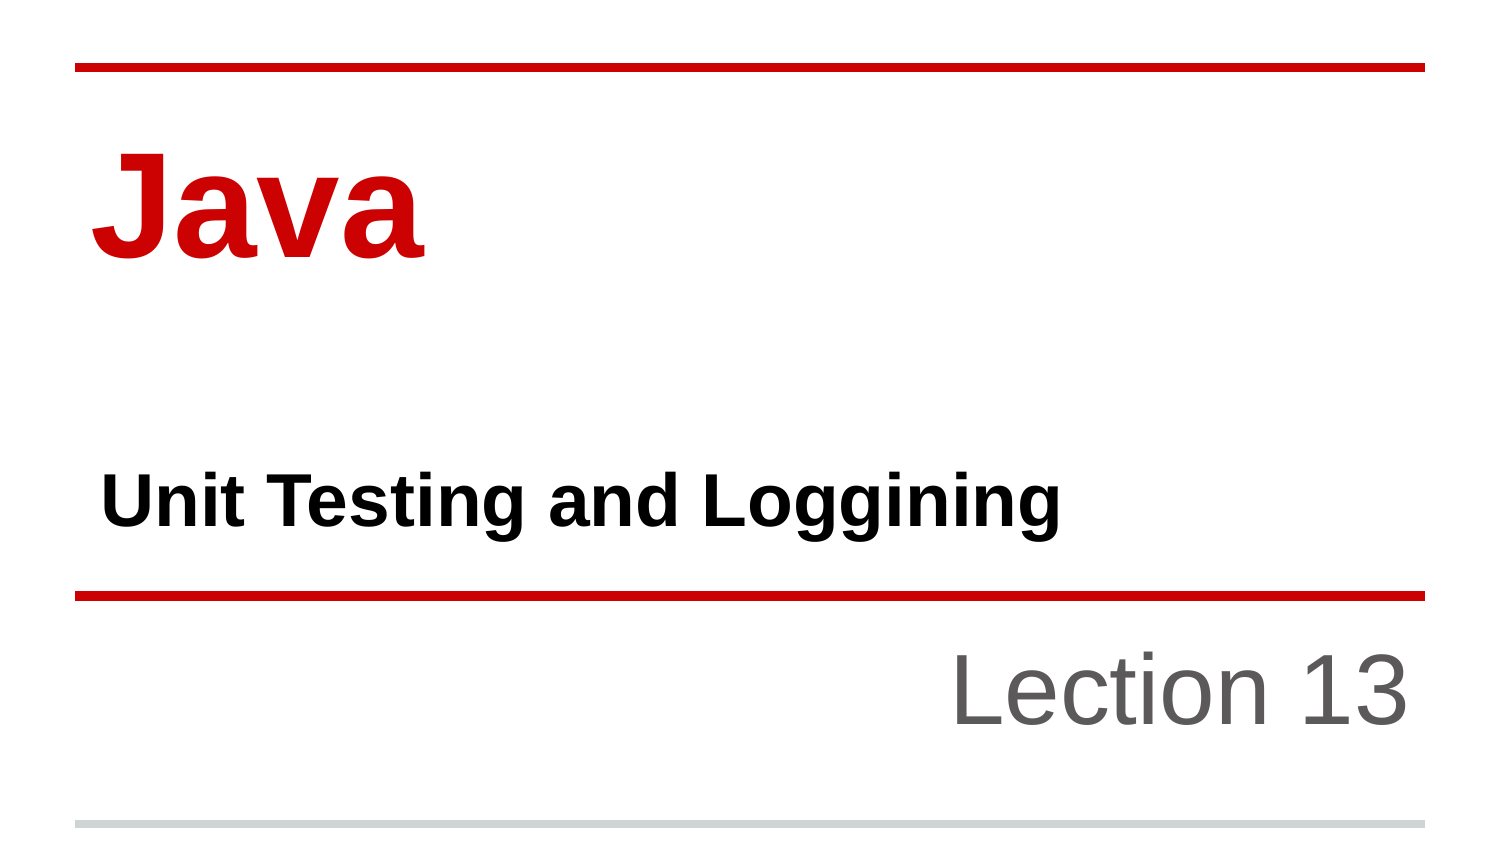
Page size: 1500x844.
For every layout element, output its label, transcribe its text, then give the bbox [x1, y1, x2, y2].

title Java [75, 92, 1425, 326]
subtitle Lection 13 [75, 609, 1425, 812]
title Unit Testing and Loggining [85, 436, 1444, 585]
